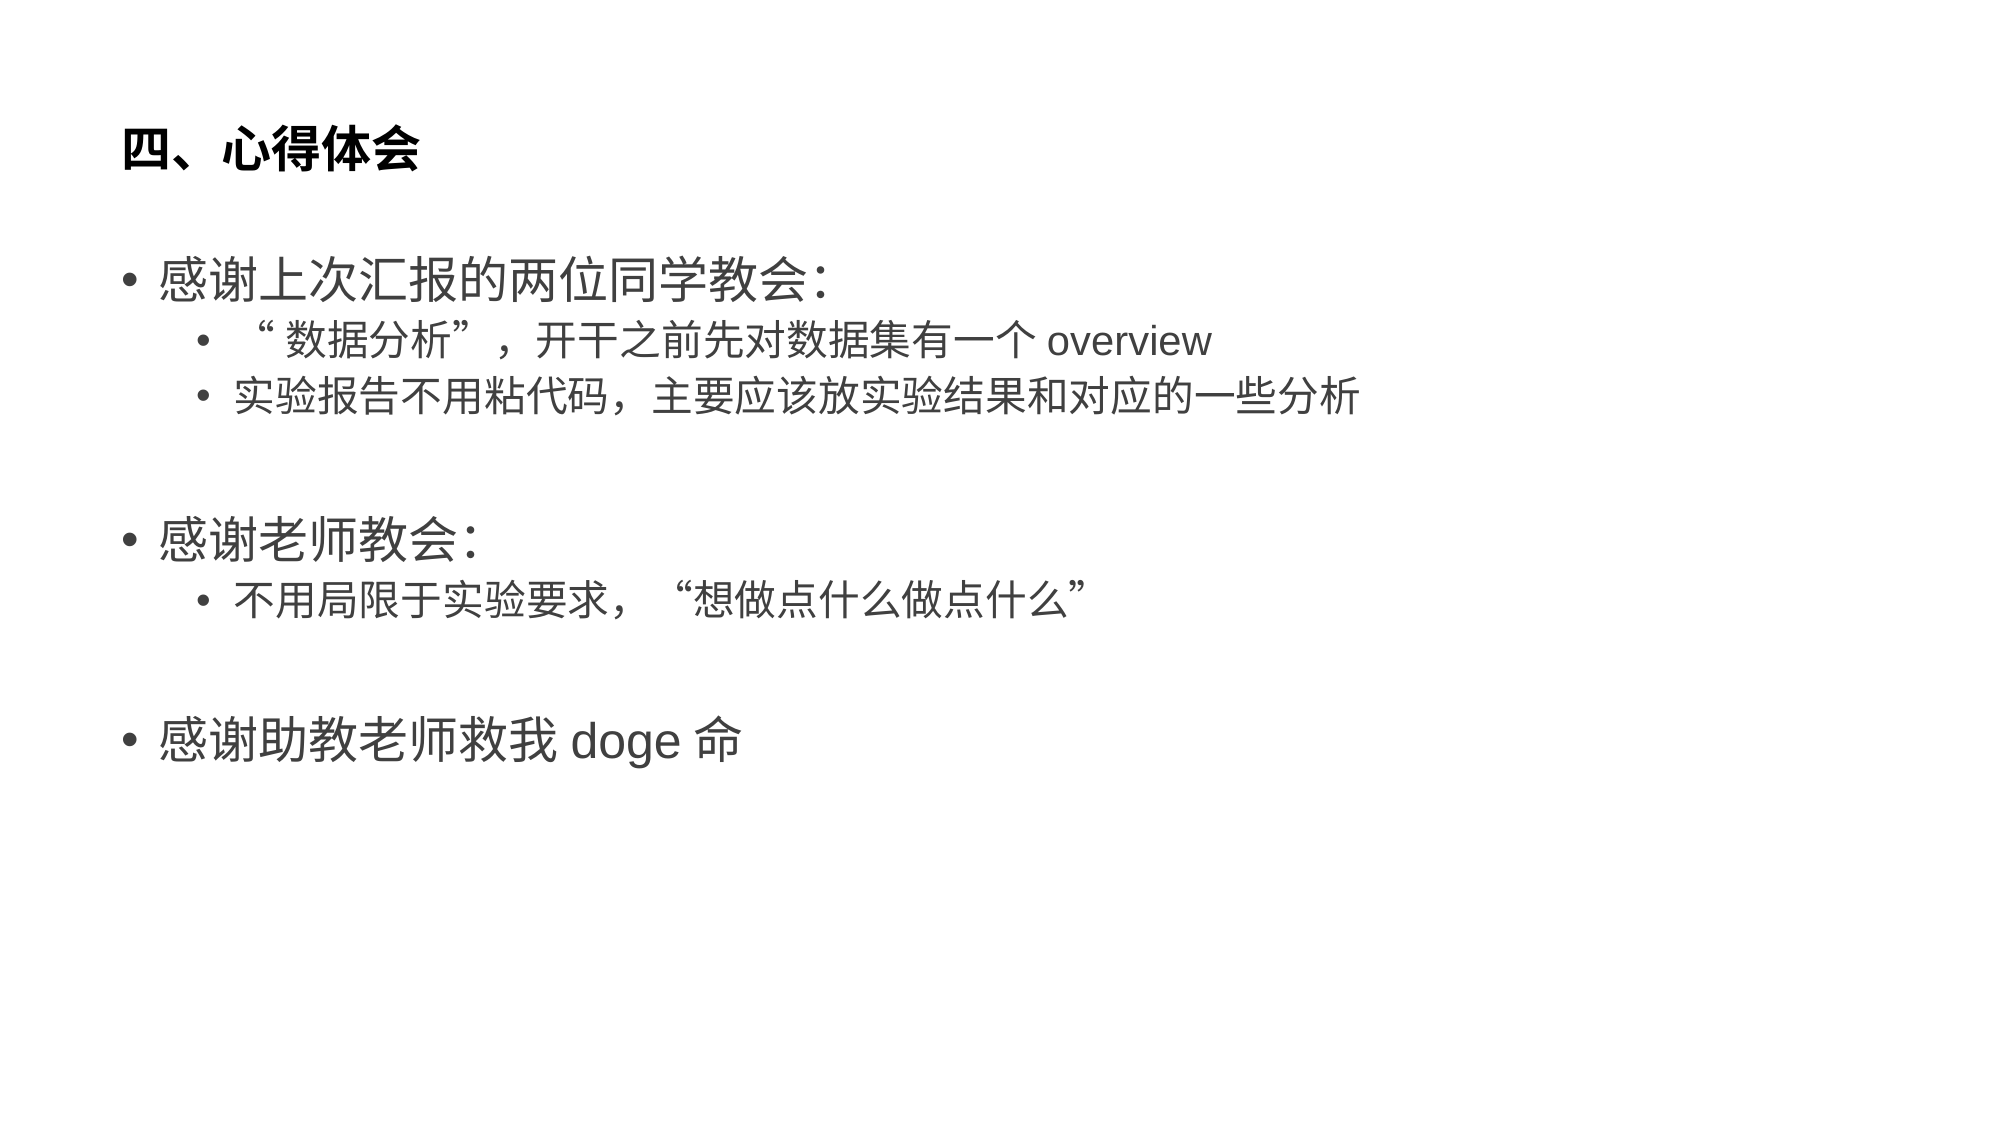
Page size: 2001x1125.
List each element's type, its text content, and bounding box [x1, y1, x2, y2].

list 感谢上次汇报的两位同学教会： “数据分析”，开干之前先对数据集有一个overview 实验报告不用粘代码，主要应该放实验结果和对应的一些分析 感谢老师教会： 不用局限于实验要求，“想做点什么做点什么” 感谢助教老师救我doge命 [106, 247, 1832, 962]
title 四、心得体会 [106, 42, 1832, 247]
